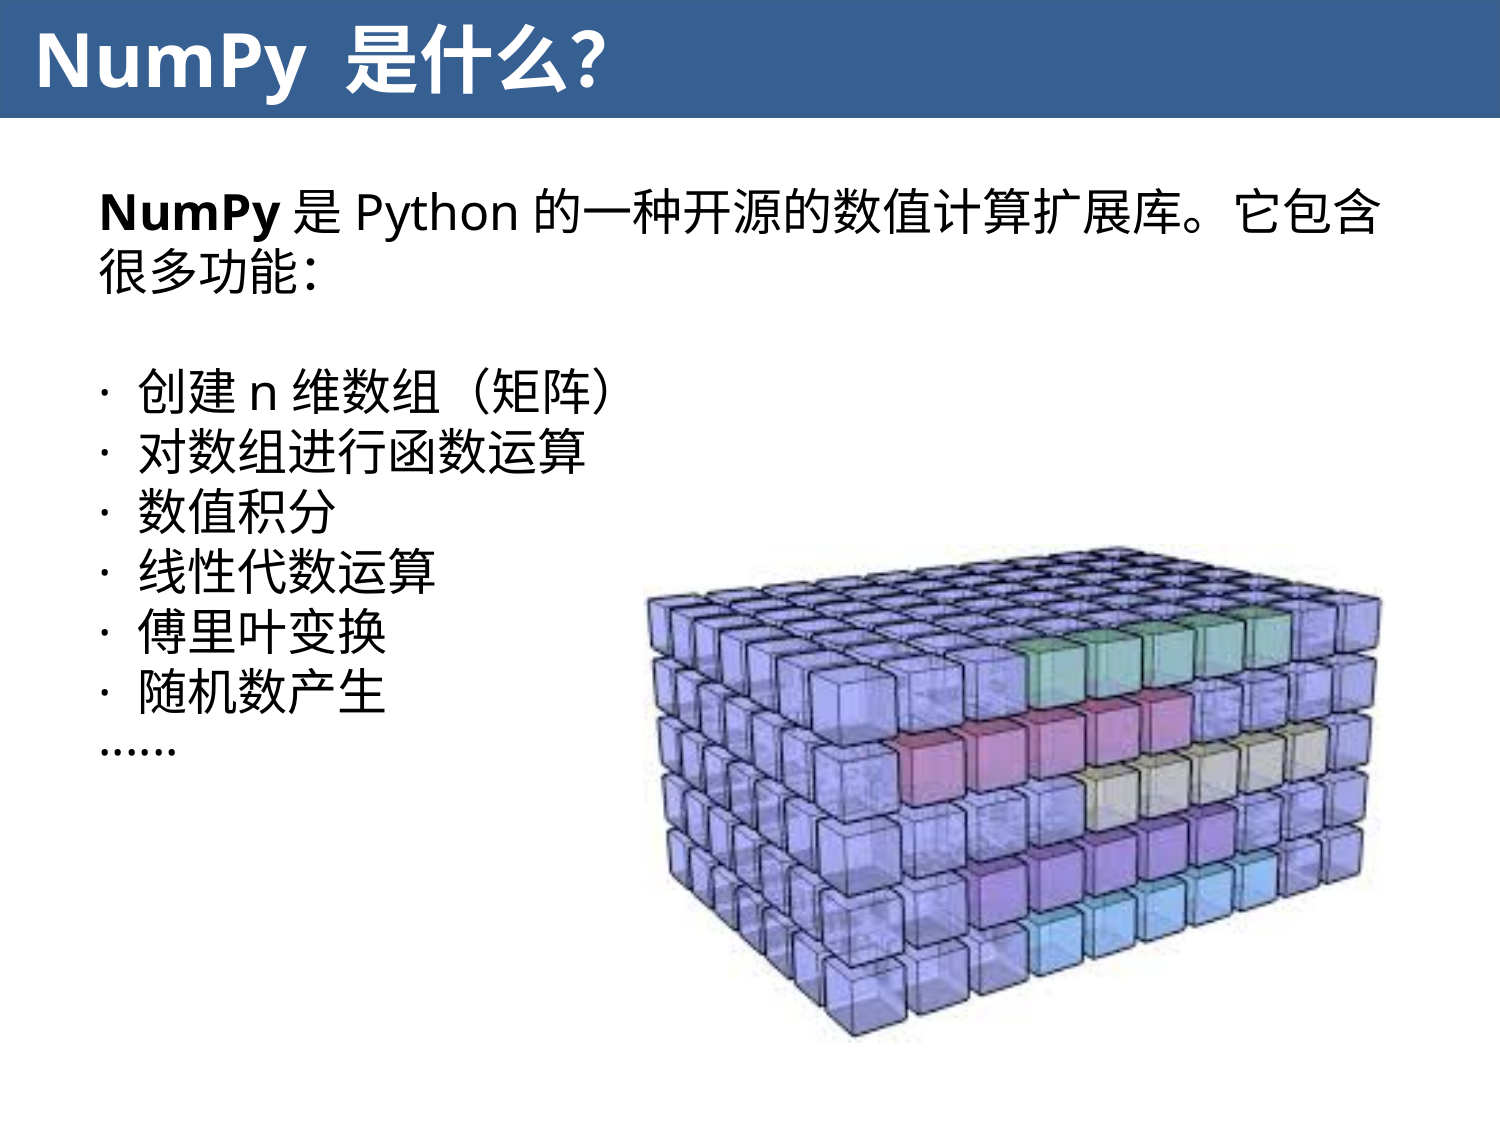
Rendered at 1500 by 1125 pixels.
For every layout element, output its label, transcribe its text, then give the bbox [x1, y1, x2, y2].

text_box NumPy是Python的一种开源的数值计算扩展库。它包含很多功能： · 创建n维数组（矩阵） · 对数组进行函数运算 · 数值积分 · 线性代数运算 · 傅里叶变换 · 随机数产生 ······ [83, 172, 1430, 788]
picture [643, 544, 1386, 1044]
text_box [0, 0, 1500, 118]
text_box NumPy 是什么？ [18, 5, 916, 111]
